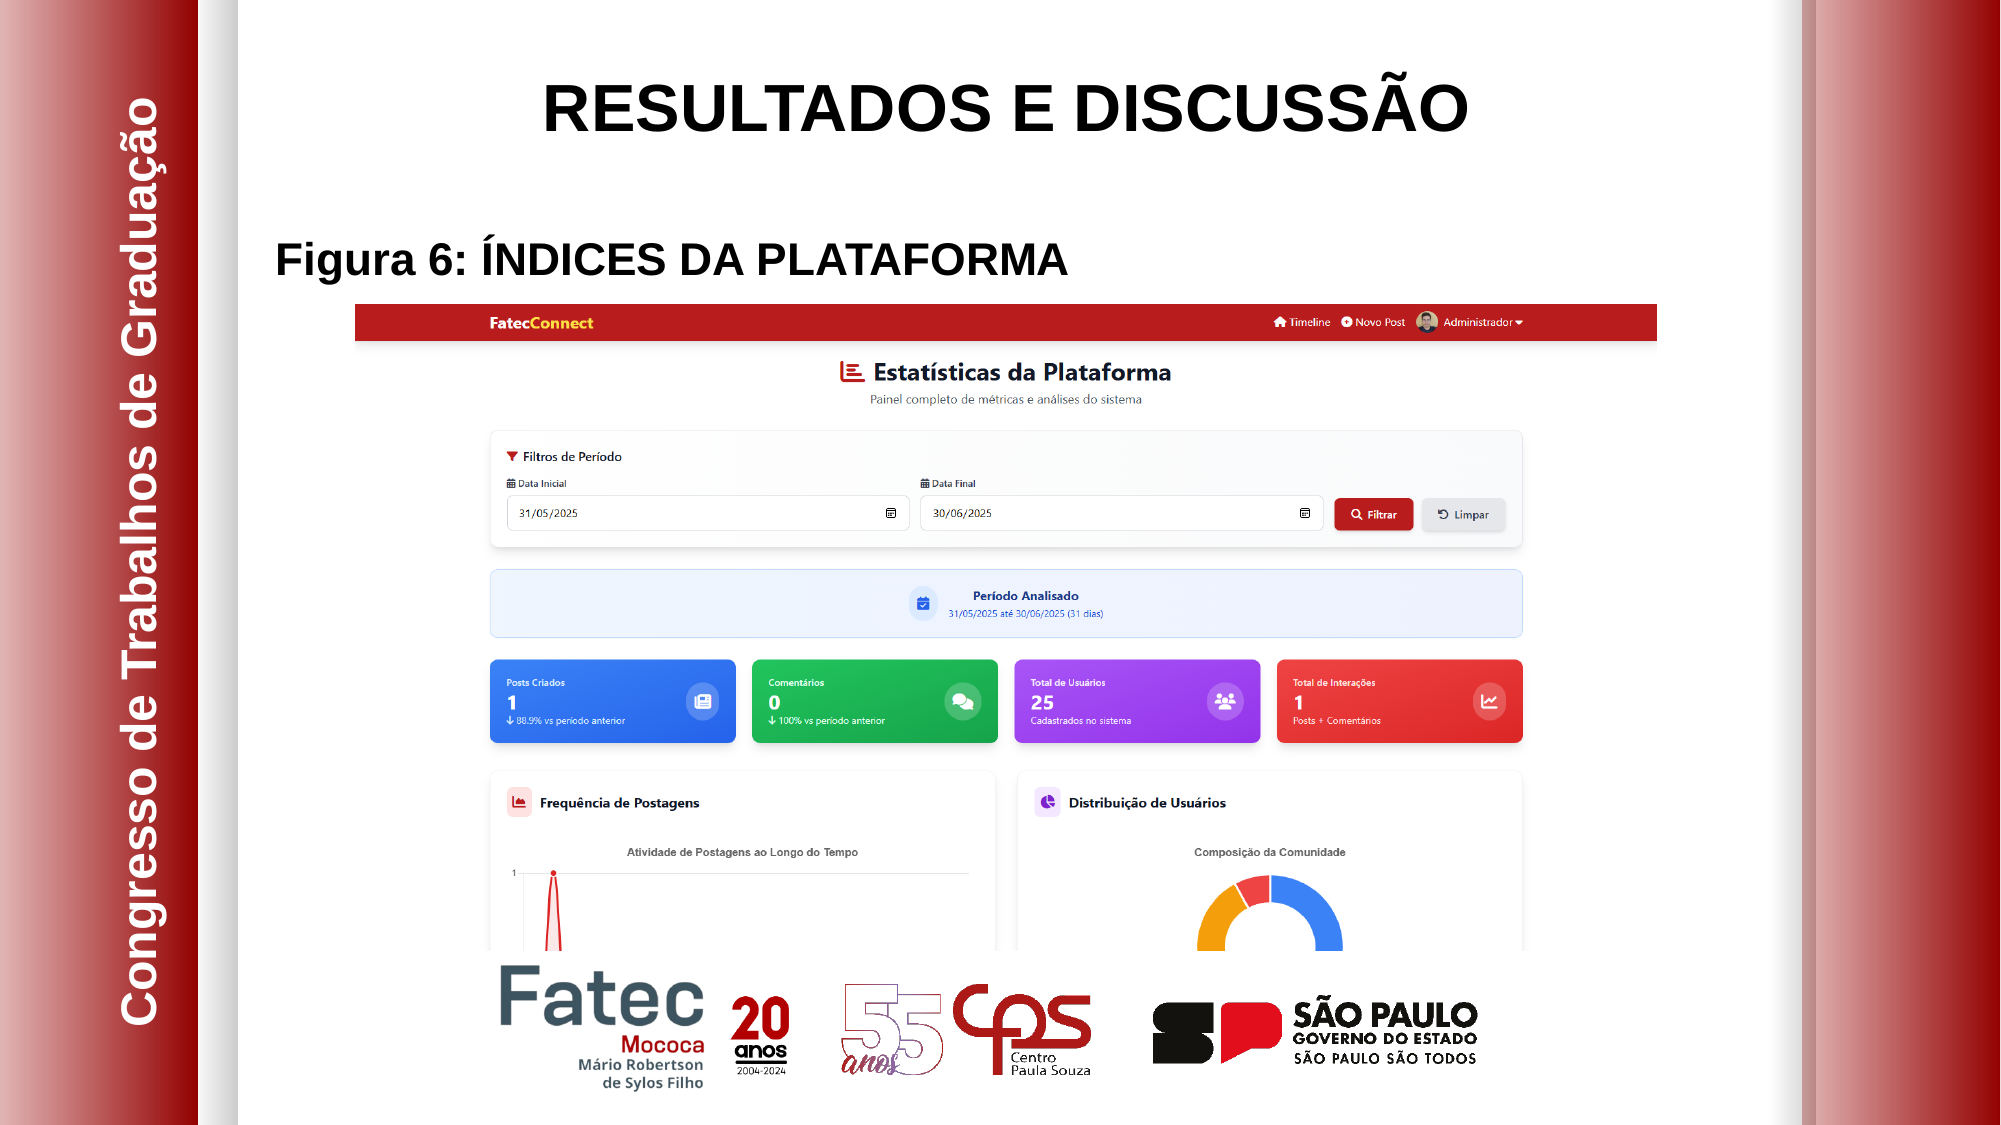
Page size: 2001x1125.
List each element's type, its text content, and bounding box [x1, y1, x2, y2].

picture [355, 304, 1657, 1125]
text_box Figura 6: ÍNDICES DA PLATAFORMA [260, 214, 1867, 300]
text_box RESULTADOS E DISCUSSÃO [260, 57, 1754, 153]
